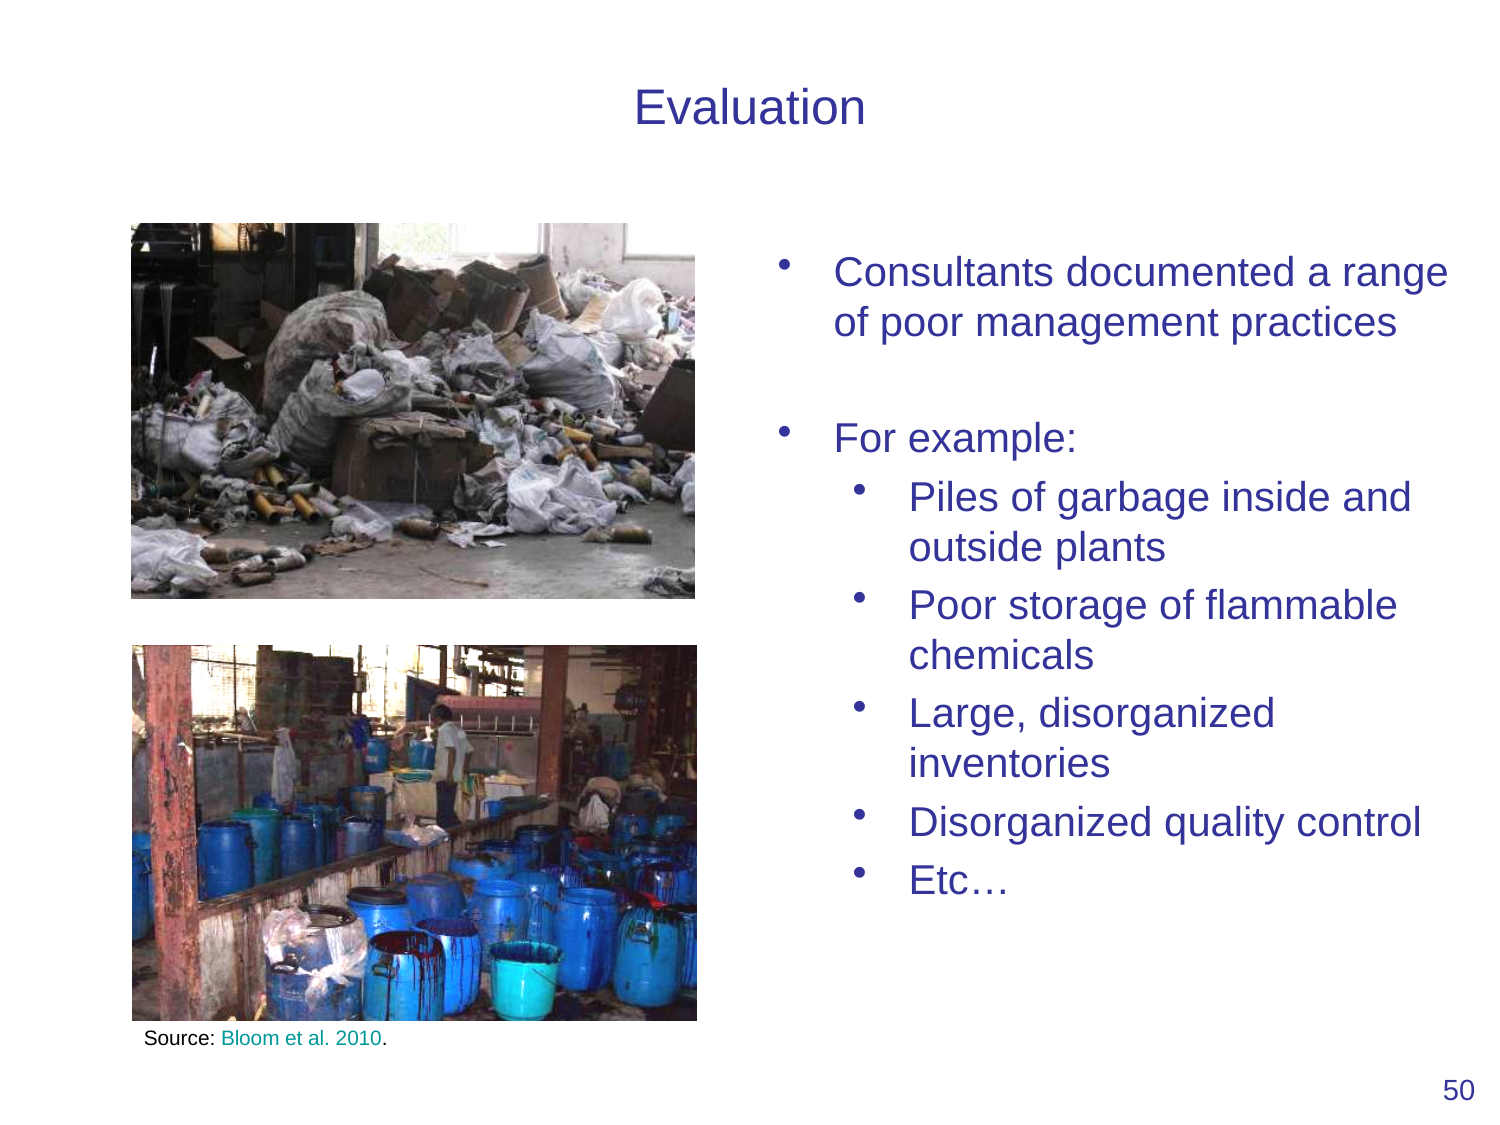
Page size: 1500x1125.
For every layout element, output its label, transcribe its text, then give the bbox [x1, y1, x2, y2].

text_box Source: Bloom et al. 2010. [128, 1025, 403, 1057]
title Evaluation [57, 44, 1443, 165]
picture [132, 645, 697, 1021]
text_box Consultants documented a range of poor management practices For example: Piles of garbage inside and outside plants Poor storage of flammable chemicals Large, disorganized inventories Disorganized quality control Etc… [762, 178, 1500, 1125]
picture [130, 223, 696, 599]
